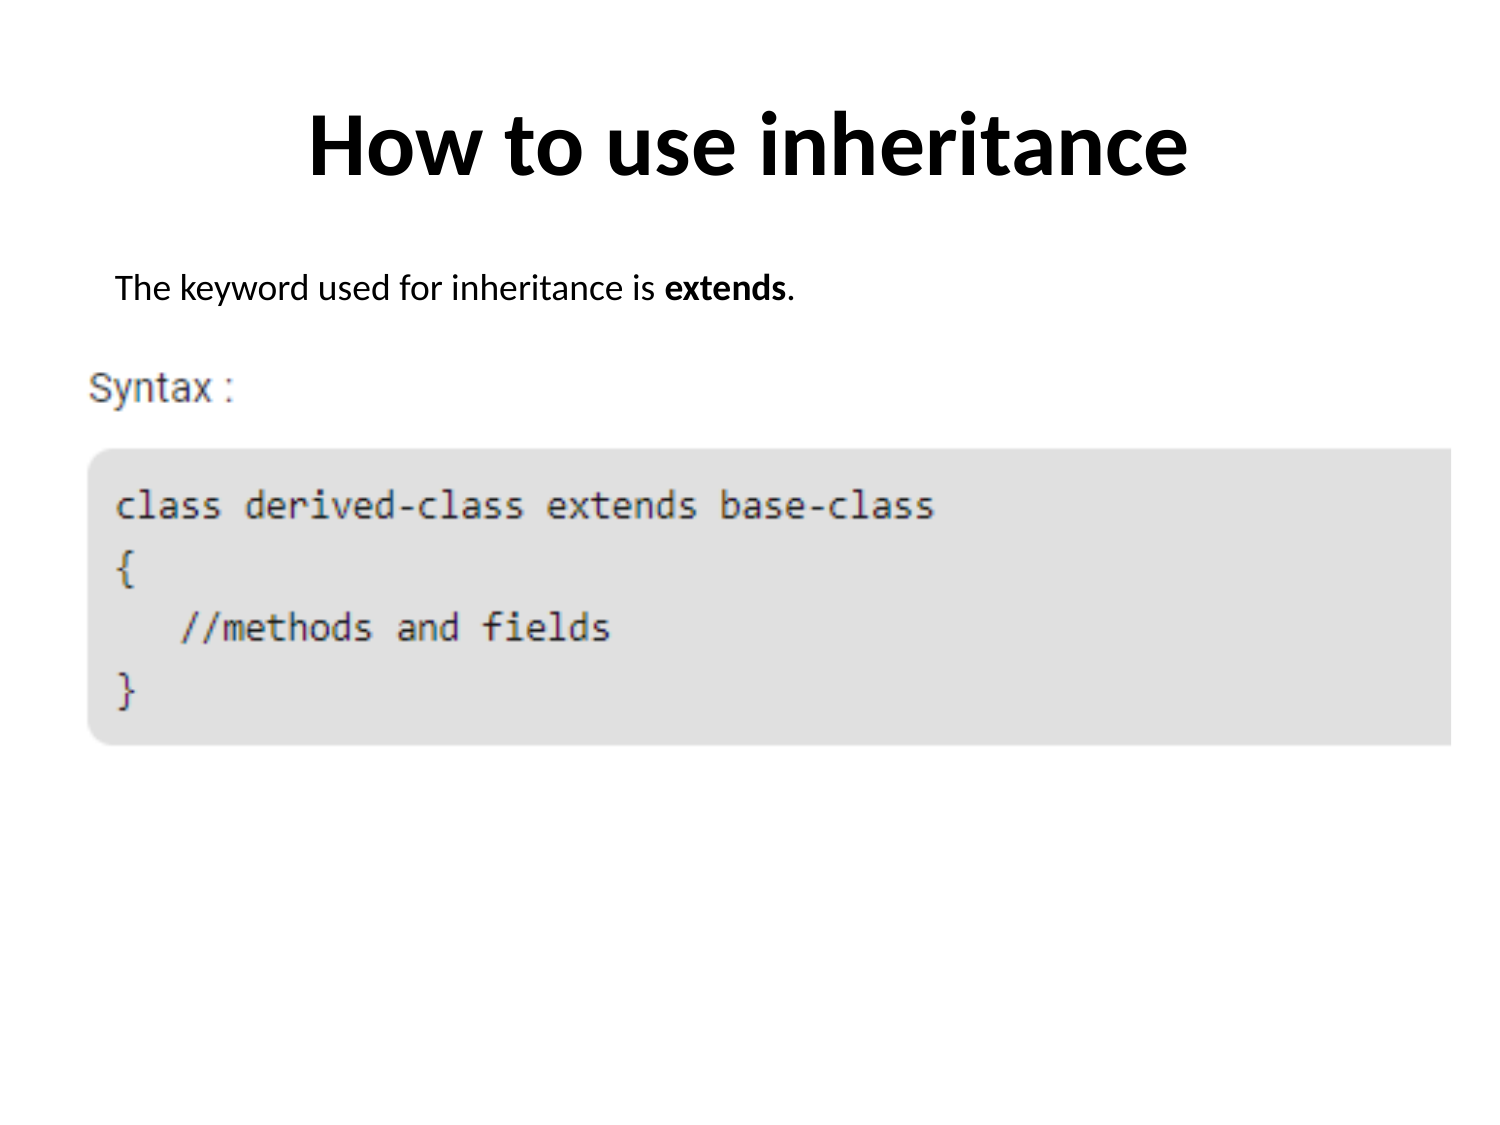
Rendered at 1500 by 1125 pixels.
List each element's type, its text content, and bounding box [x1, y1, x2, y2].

text_box The keyword used for inheritance is extends. [99, 255, 1113, 315]
title How to use inheritance [75, 45, 1425, 233]
picture [74, 362, 1452, 776]
